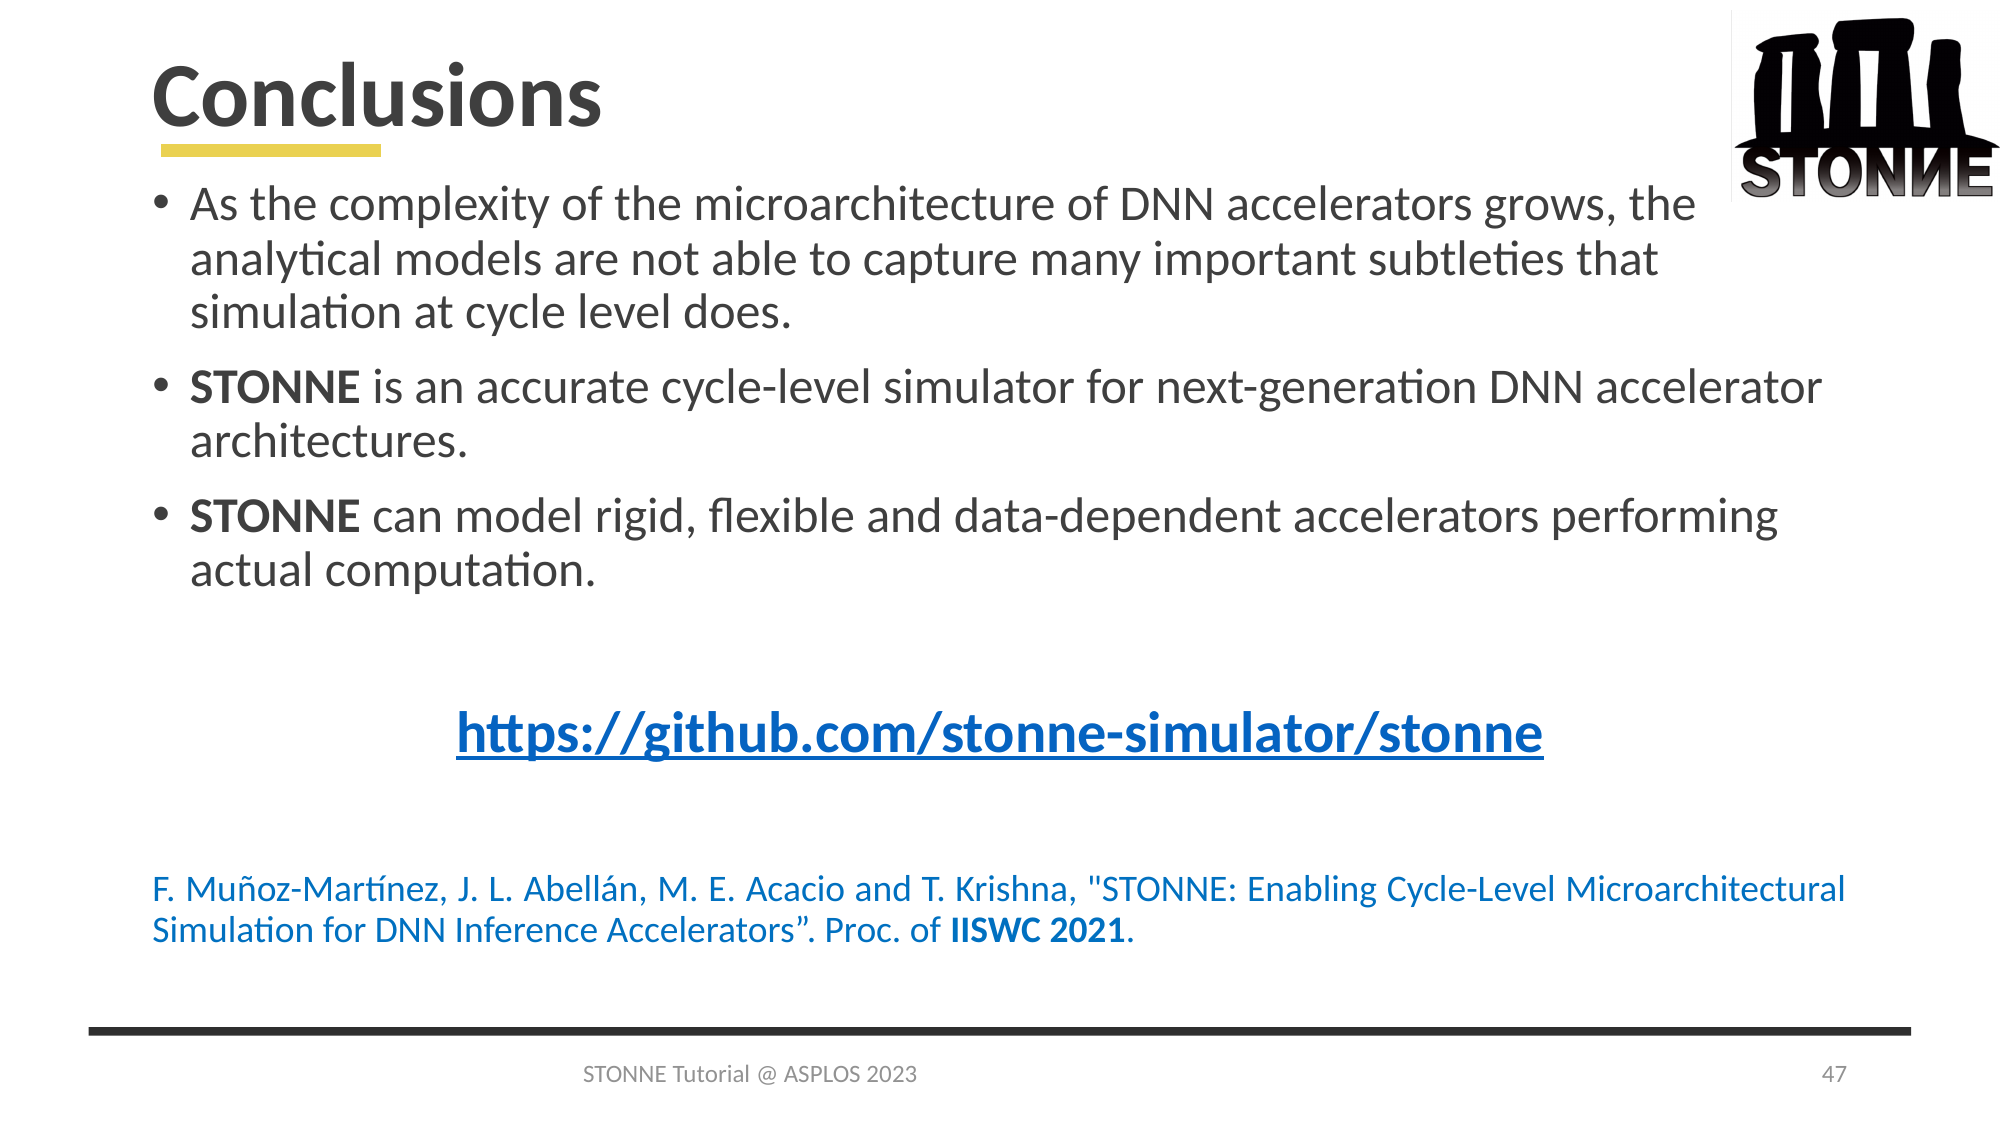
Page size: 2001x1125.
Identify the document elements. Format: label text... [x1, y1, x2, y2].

slide_number 47 [1752, 1042, 1863, 1103]
list As the complexity of the microarchitecture of DNN accelerators grows, the analytical models are not able to capture many important subtleties that simulation at cycle level does. STONNE is an accurate cycle-level simulator for next-generation DNN accelerator architectures. STONNE can model rigid, flexible and data-dependent accelerators performing actual computation. https://github.com/stonne-simulator/stonne F. Muñoz-Martínez, J. L. Abellán, M. E. Acacio and T. Krishna, "STONNE: Enabling Cycle-Level Microarchitectural Simulation for DNN Inference Accelerators”. Proc. of IISWC 2021. [137, 170, 1863, 1014]
picture [1731, 10, 2000, 202]
title Conclusions [137, 40, 1731, 170]
footer STONNE Tutorial @ ASPLOS 2023 [137, 1042, 1364, 1103]
